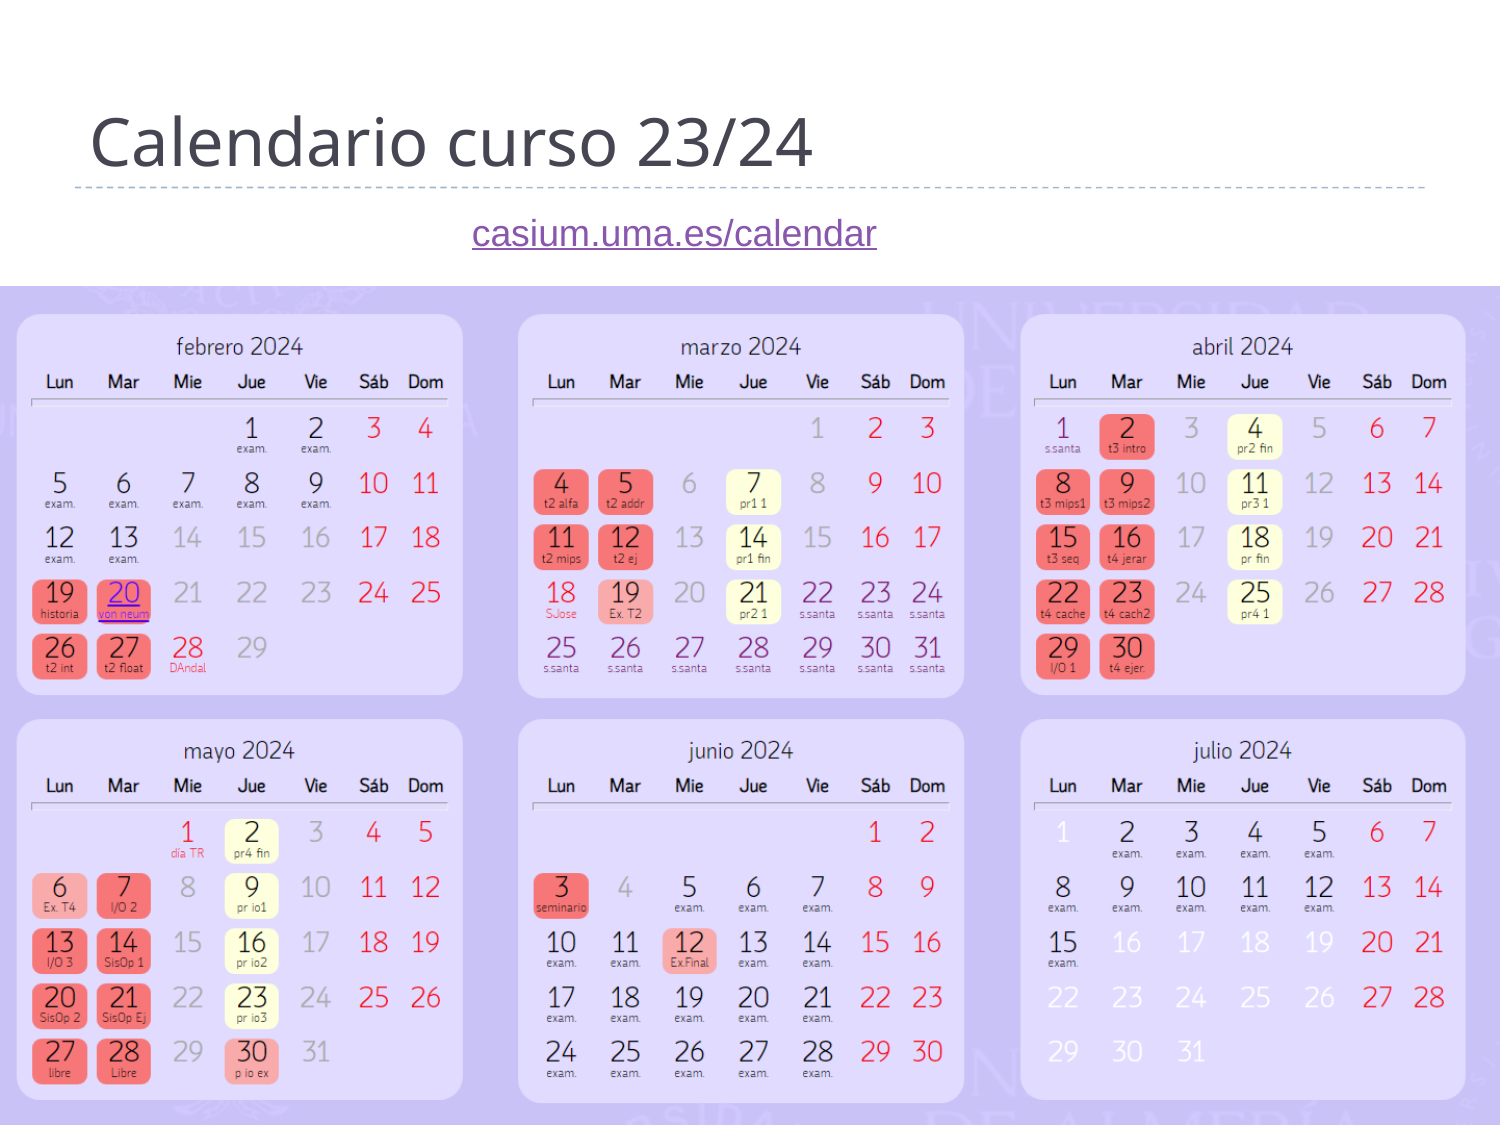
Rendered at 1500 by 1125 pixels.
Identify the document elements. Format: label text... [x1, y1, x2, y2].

text_box casium.uma.es/calendar [457, 201, 893, 261]
title Calendario curso 23/24 [75, 24, 1425, 188]
picture [0, 286, 1500, 1125]
